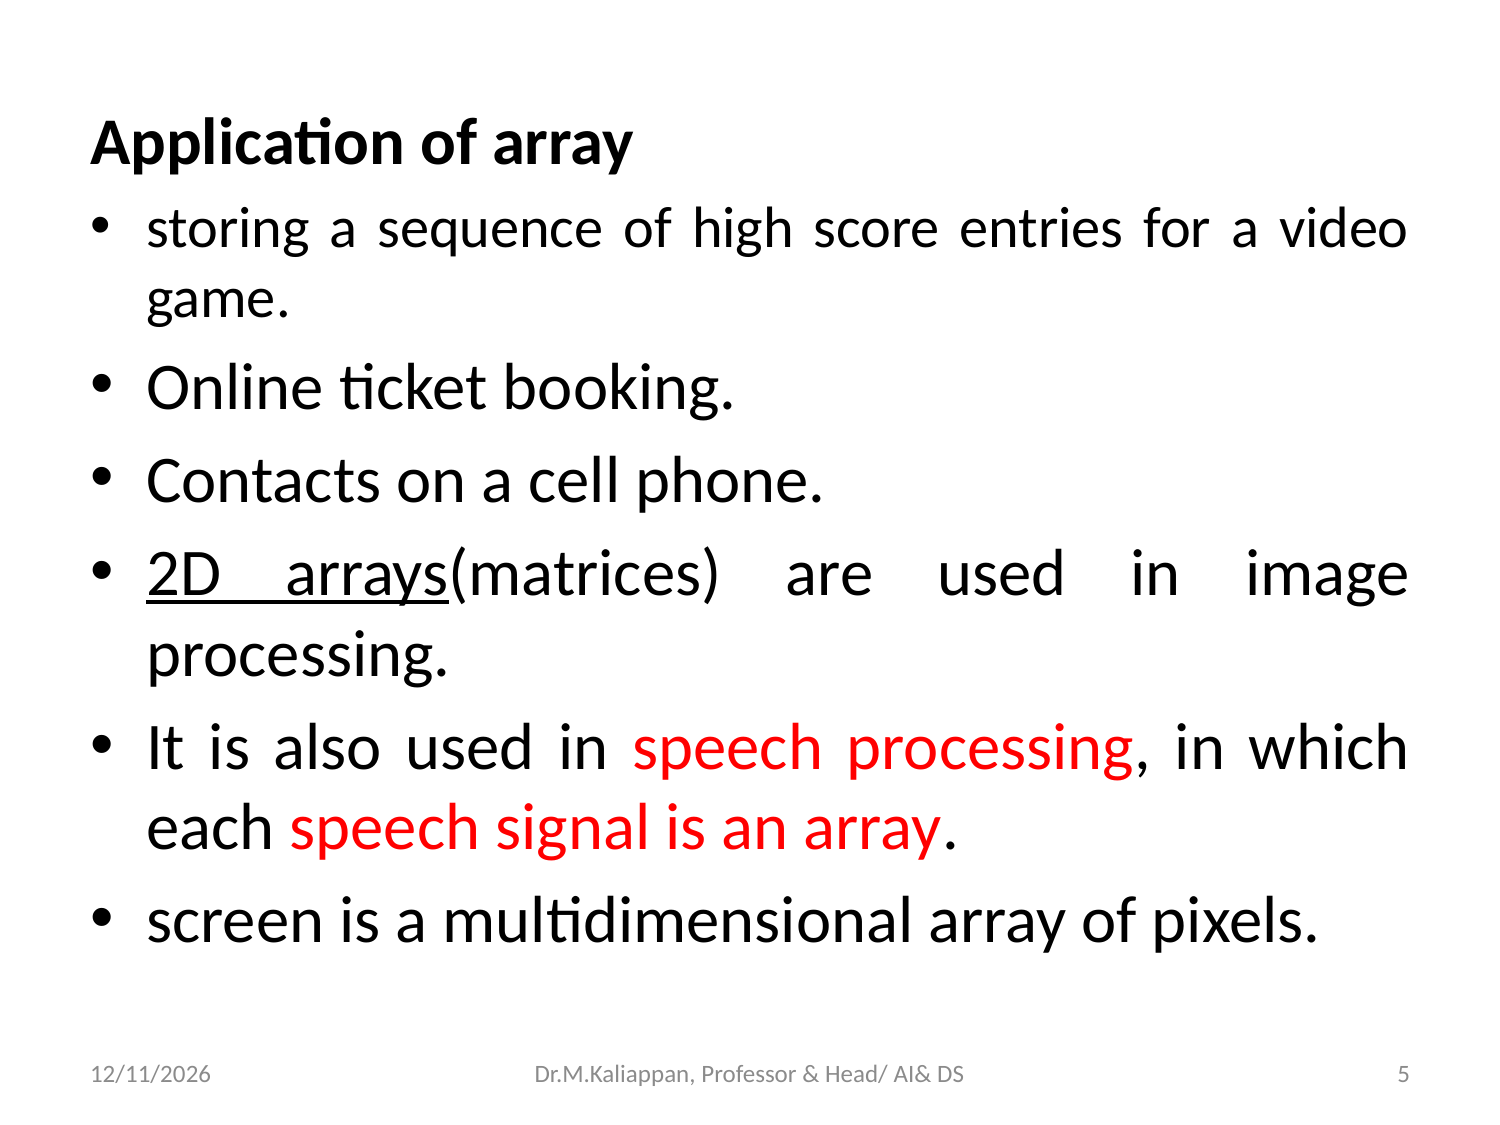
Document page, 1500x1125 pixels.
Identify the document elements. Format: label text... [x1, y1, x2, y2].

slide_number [75, 1042, 425, 1103]
list Application of array storing a sequence of high score entries for a video game. Online ticket booking. Contacts on a cell phone. 2D arrays(matrices) are used in image processing. It is also used in speech processing, in which each speech signal is an array. screen is a multidimensional array of pixels. [75, 90, 1425, 1005]
footer Dr.M.Kaliappan, Professor & Head/ AI& DS [512, 1042, 988, 1103]
slide_number 5 [1074, 1042, 1425, 1103]
